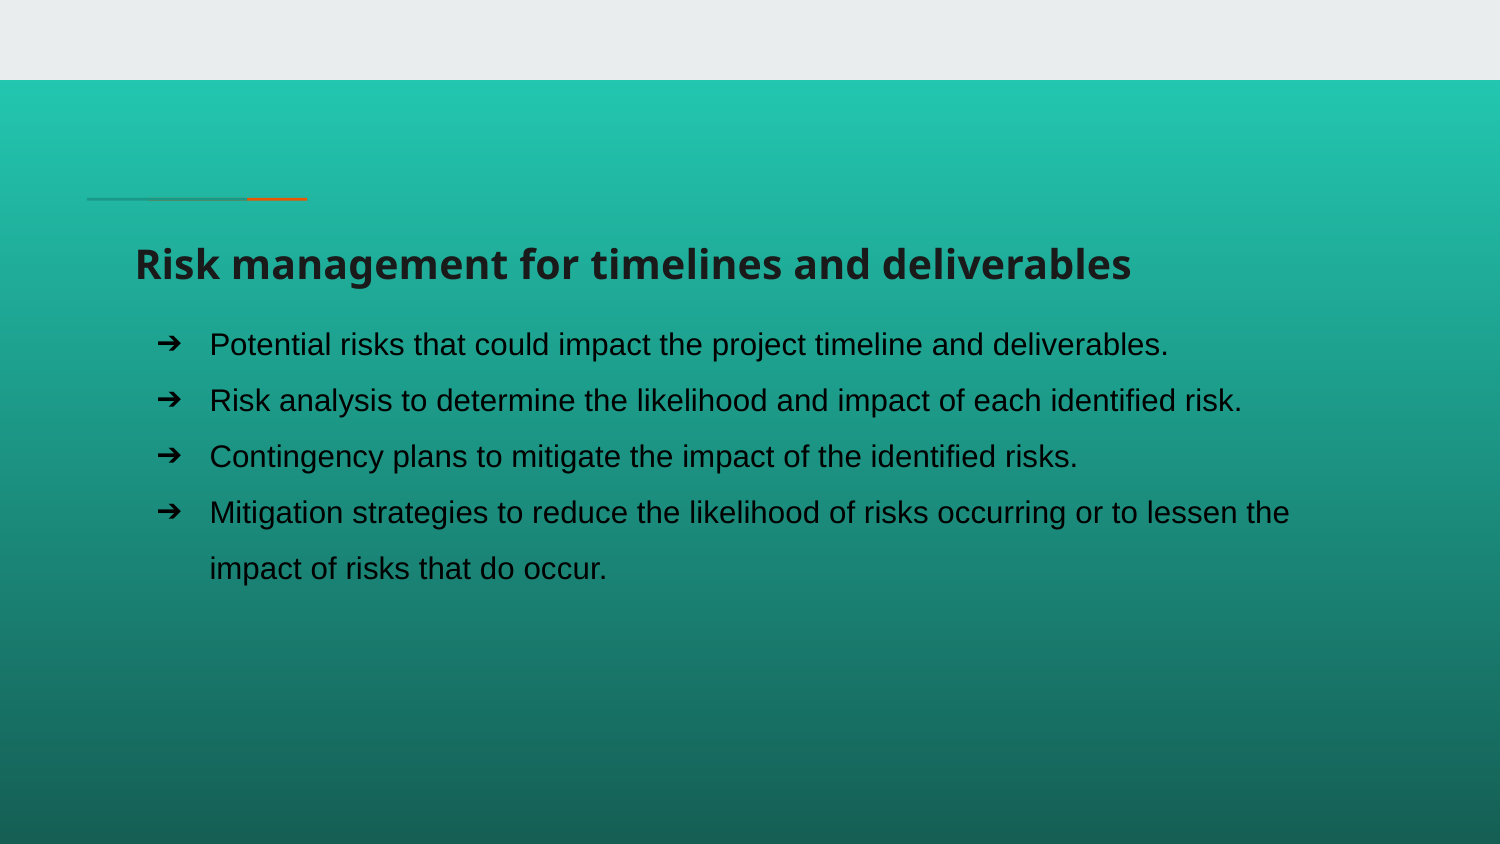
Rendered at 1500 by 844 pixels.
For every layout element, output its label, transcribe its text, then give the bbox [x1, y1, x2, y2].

list Potential risks that could impact the project timeline and deliverables. Risk analysis to determine the likelihood and impact of each identified risk. Contingency plans to mitigate the impact of the identified risks. Mitigation strategies to reduce the likelihood of risks occurring or to lessen the impact of risks that do occur. [119, 290, 1381, 833]
title Risk management for timelines and deliverables [119, 216, 1381, 290]
